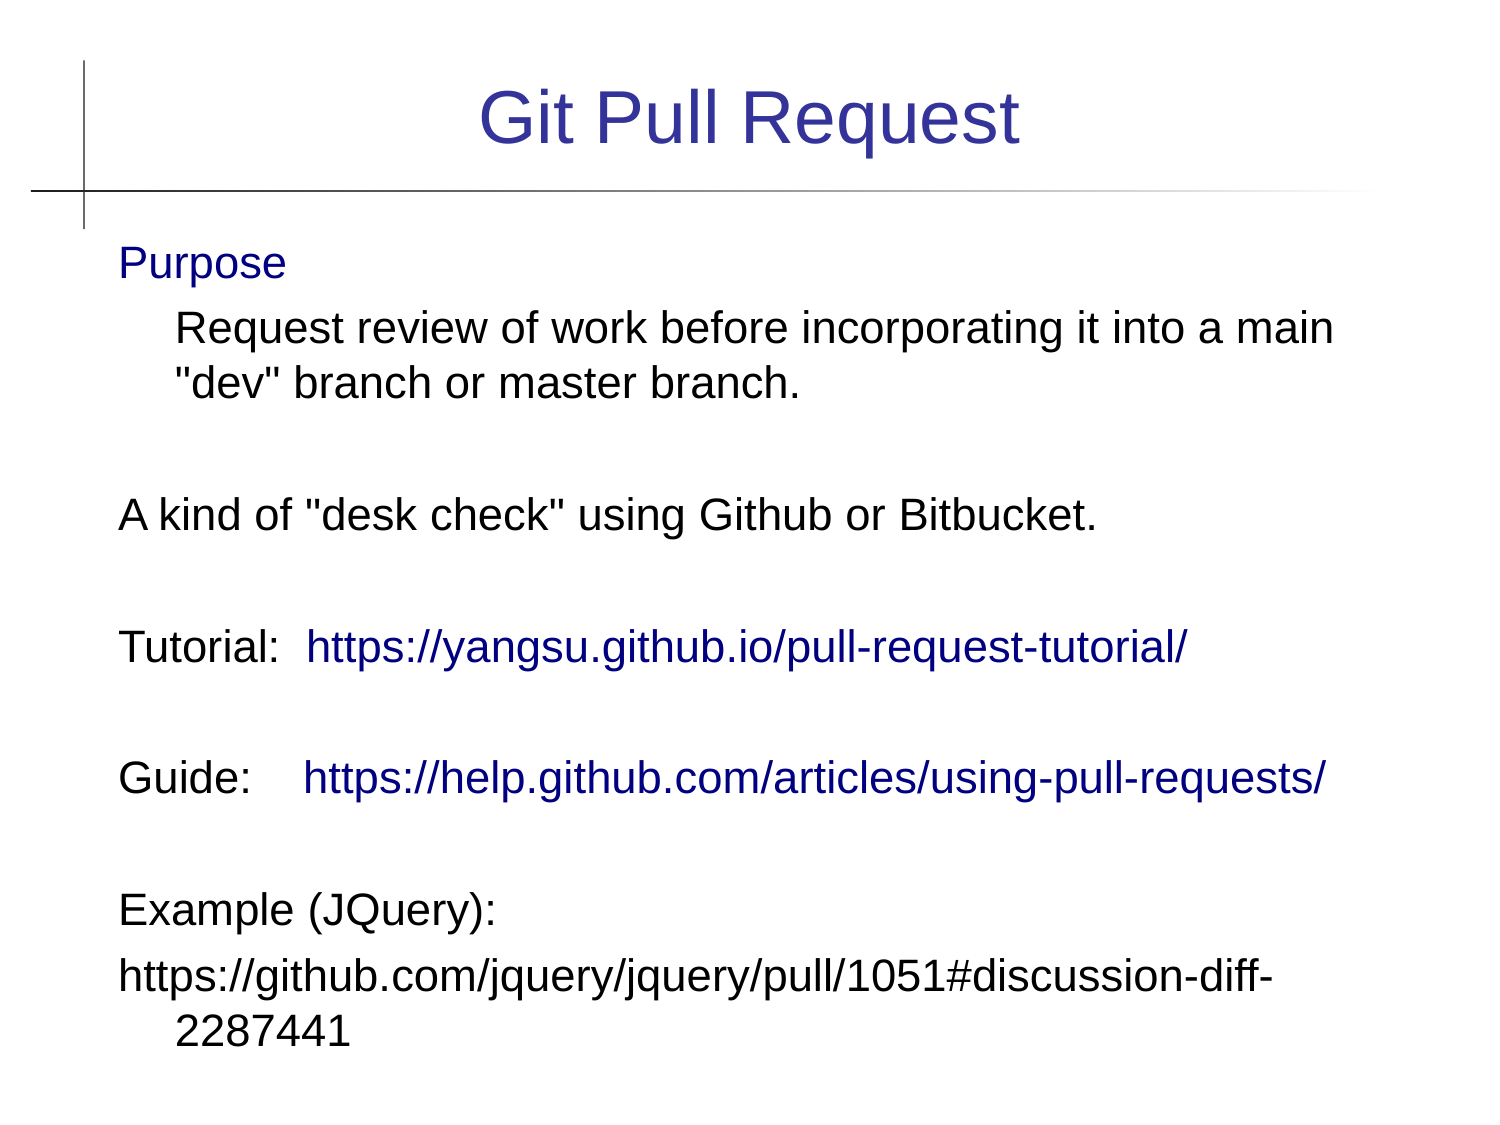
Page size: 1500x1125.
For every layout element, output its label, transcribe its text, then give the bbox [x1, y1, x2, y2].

text_box Git Pull Request [100, 42, 1399, 184]
text_box Purpose Request review of work before incorporating it into a main "dev" branch or master branch. A kind of "desk check" using Github or Bitbucket. Tutorial: https://yangsu.github.io/pull-request-tutorial/ Guide: https://help.github.com/articles/using-pull-requests/ Example (JQuery): https://github.com/jquery/jquery/pull/1051#discussion-diff-2287441 [100, 224, 1399, 1065]
